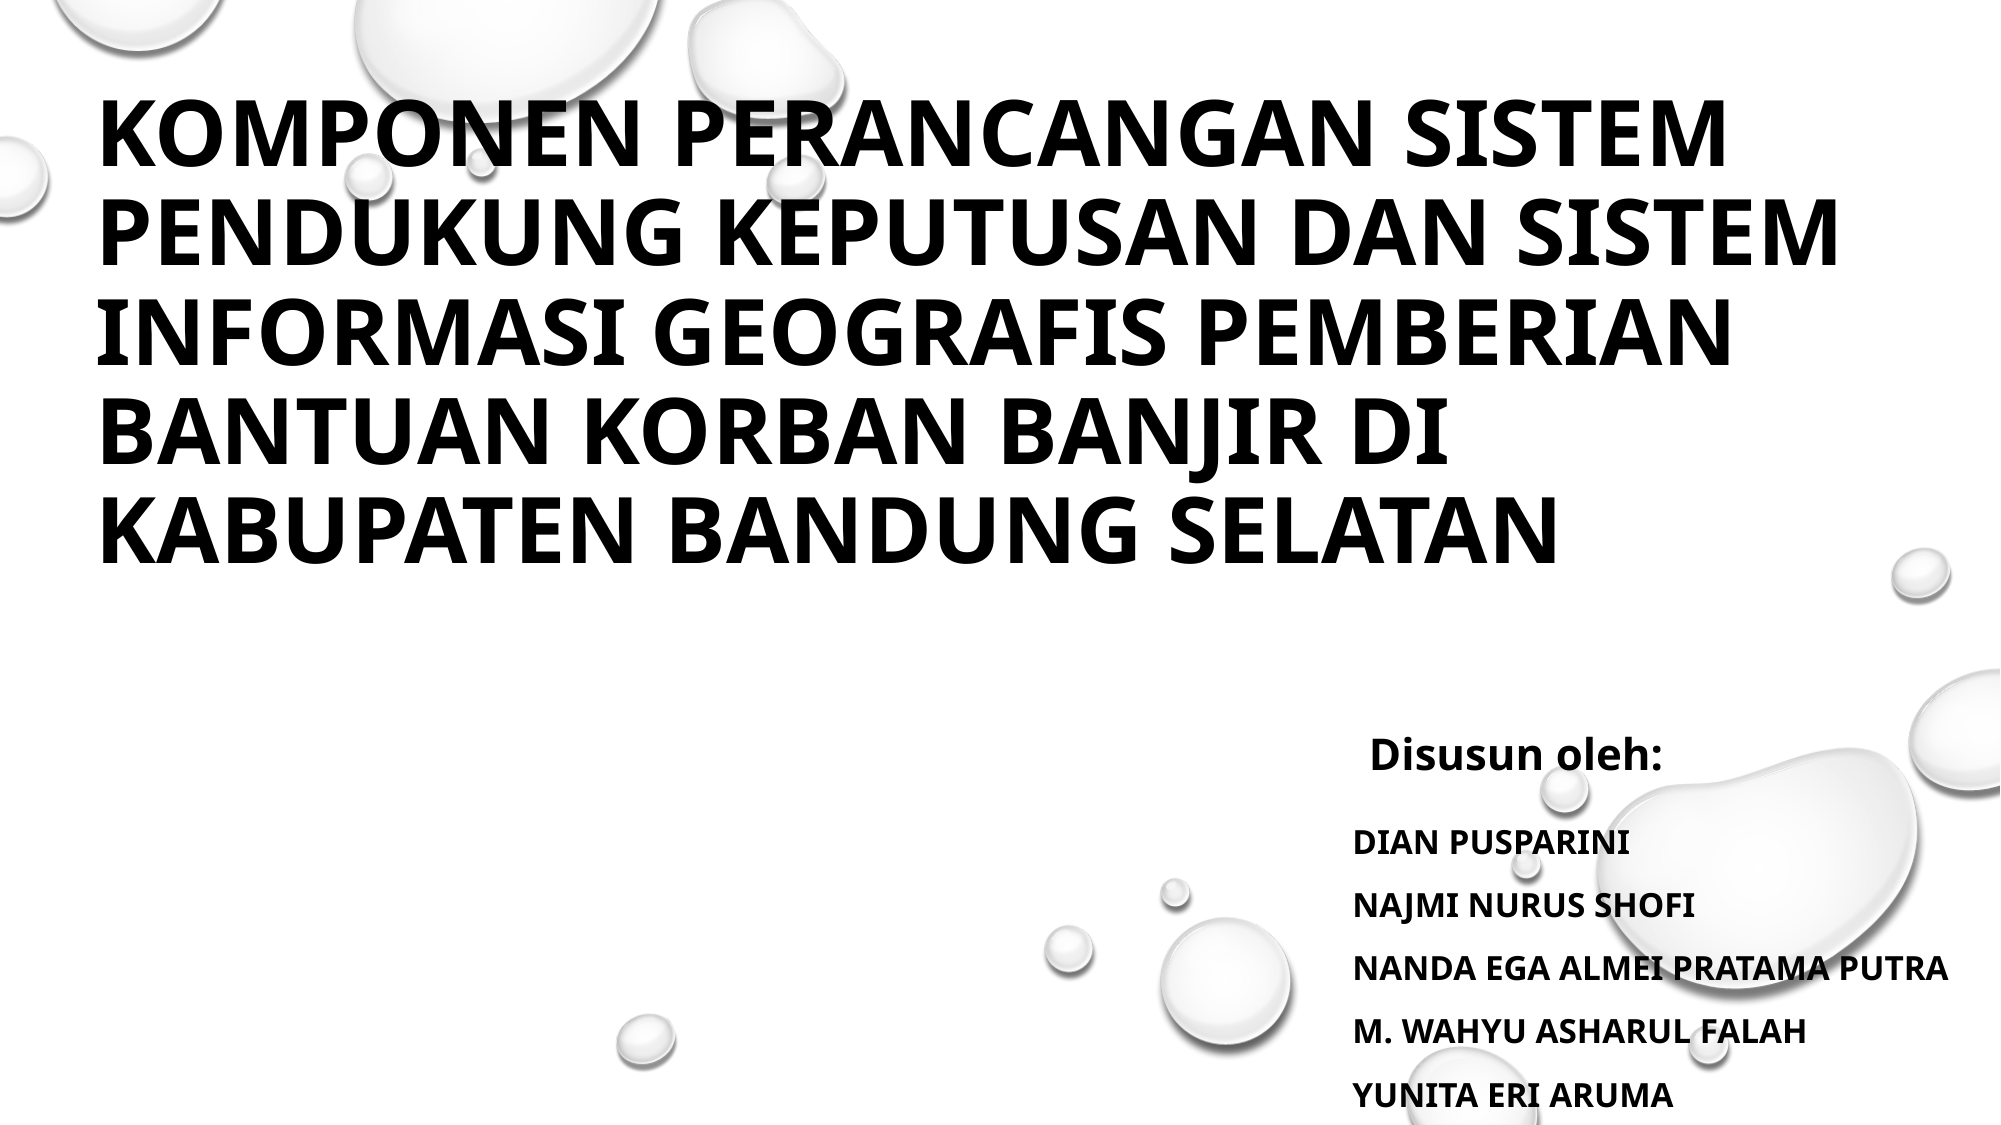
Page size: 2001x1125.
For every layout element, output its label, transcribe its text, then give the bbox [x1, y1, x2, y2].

subtitle DIAN PUSPARINI NAJMI NURUS SHOFI NANDA EGA ALMEI PRATAMA PUTRA M. WAHYU ASHARUL FALAH YUNITA ERI ARUMA [1337, 805, 2000, 1125]
picture [0, 0, 2000, 1125]
text_box Disusun oleh: [1353, 719, 2000, 1039]
title KOMPONEN PERANCANGAN SISTEM PENDUKUNG KEPUTUSAN DAN SISTEM INFORMASI GEOGRAFIS PEMBERIAN BANTUAN KORBAN BANJIR DI KABUPATEN BANDUNG SELATAN [80, 53, 1879, 702]
